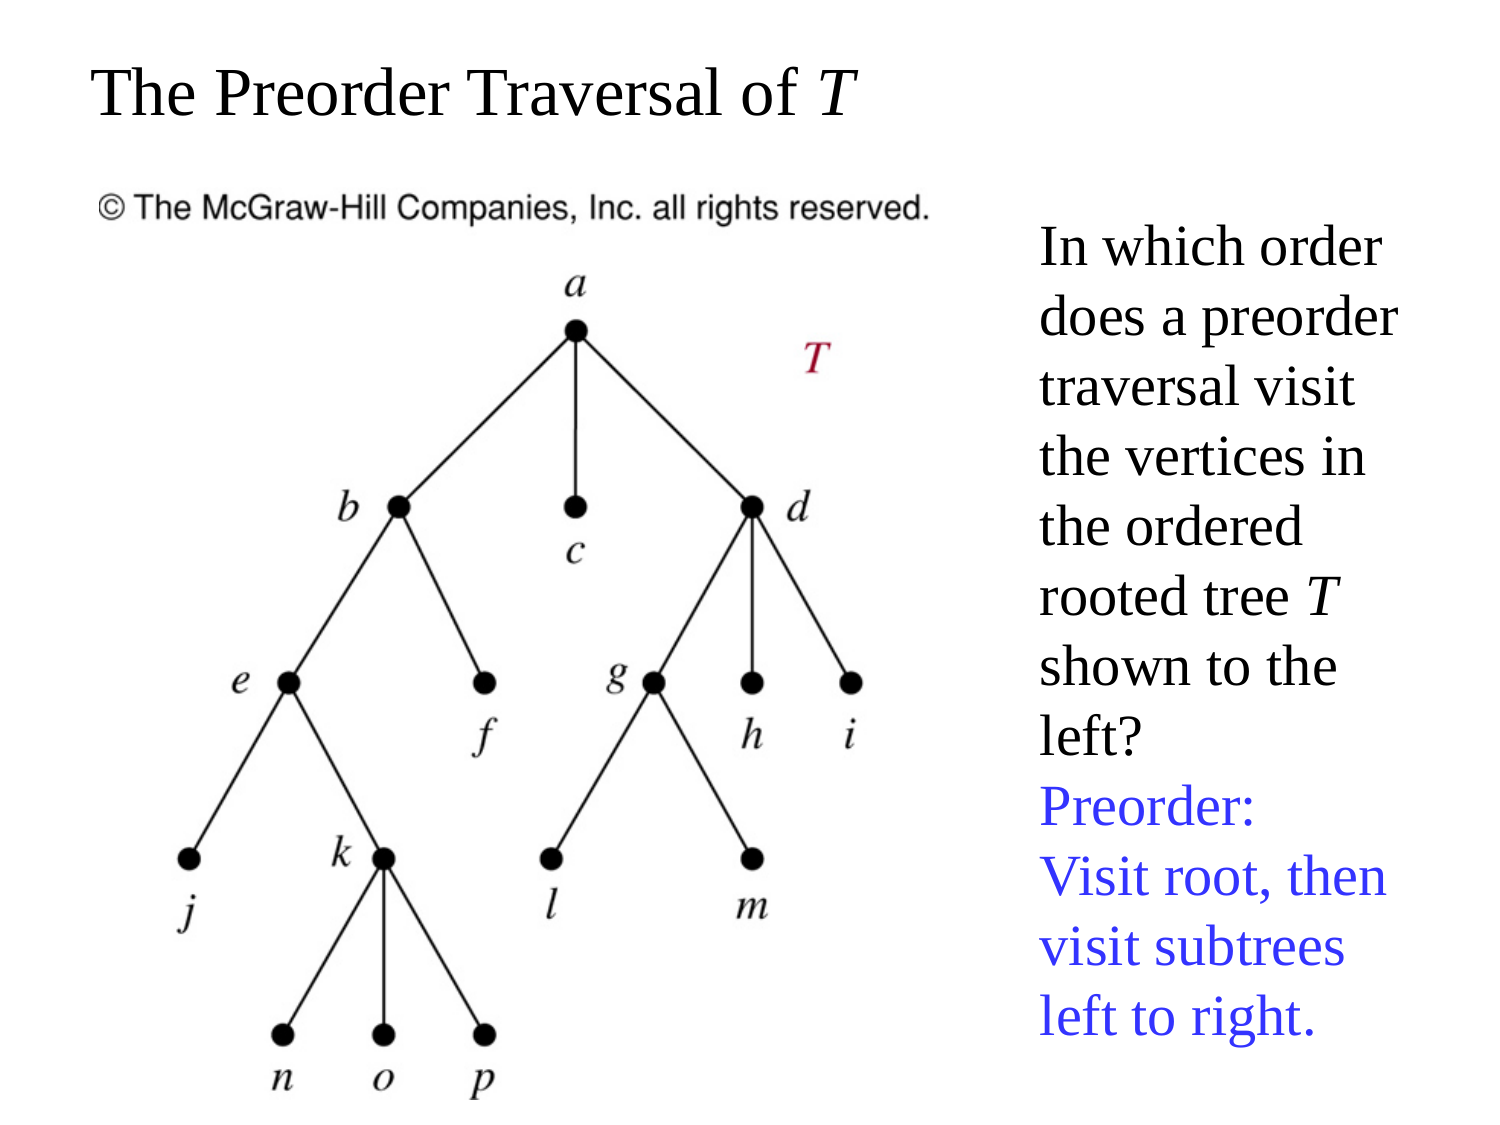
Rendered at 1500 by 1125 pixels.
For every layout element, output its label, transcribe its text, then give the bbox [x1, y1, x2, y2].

text_box In which order does a preorder traversal visit the vertices in the ordered rooted tree T shown to the left? Preorder: Visit root, then visit subtrees left to right. [1025, 199, 1450, 1055]
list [99, 187, 931, 1100]
title The Preorder Traversal of T [75, 24, 1425, 163]
